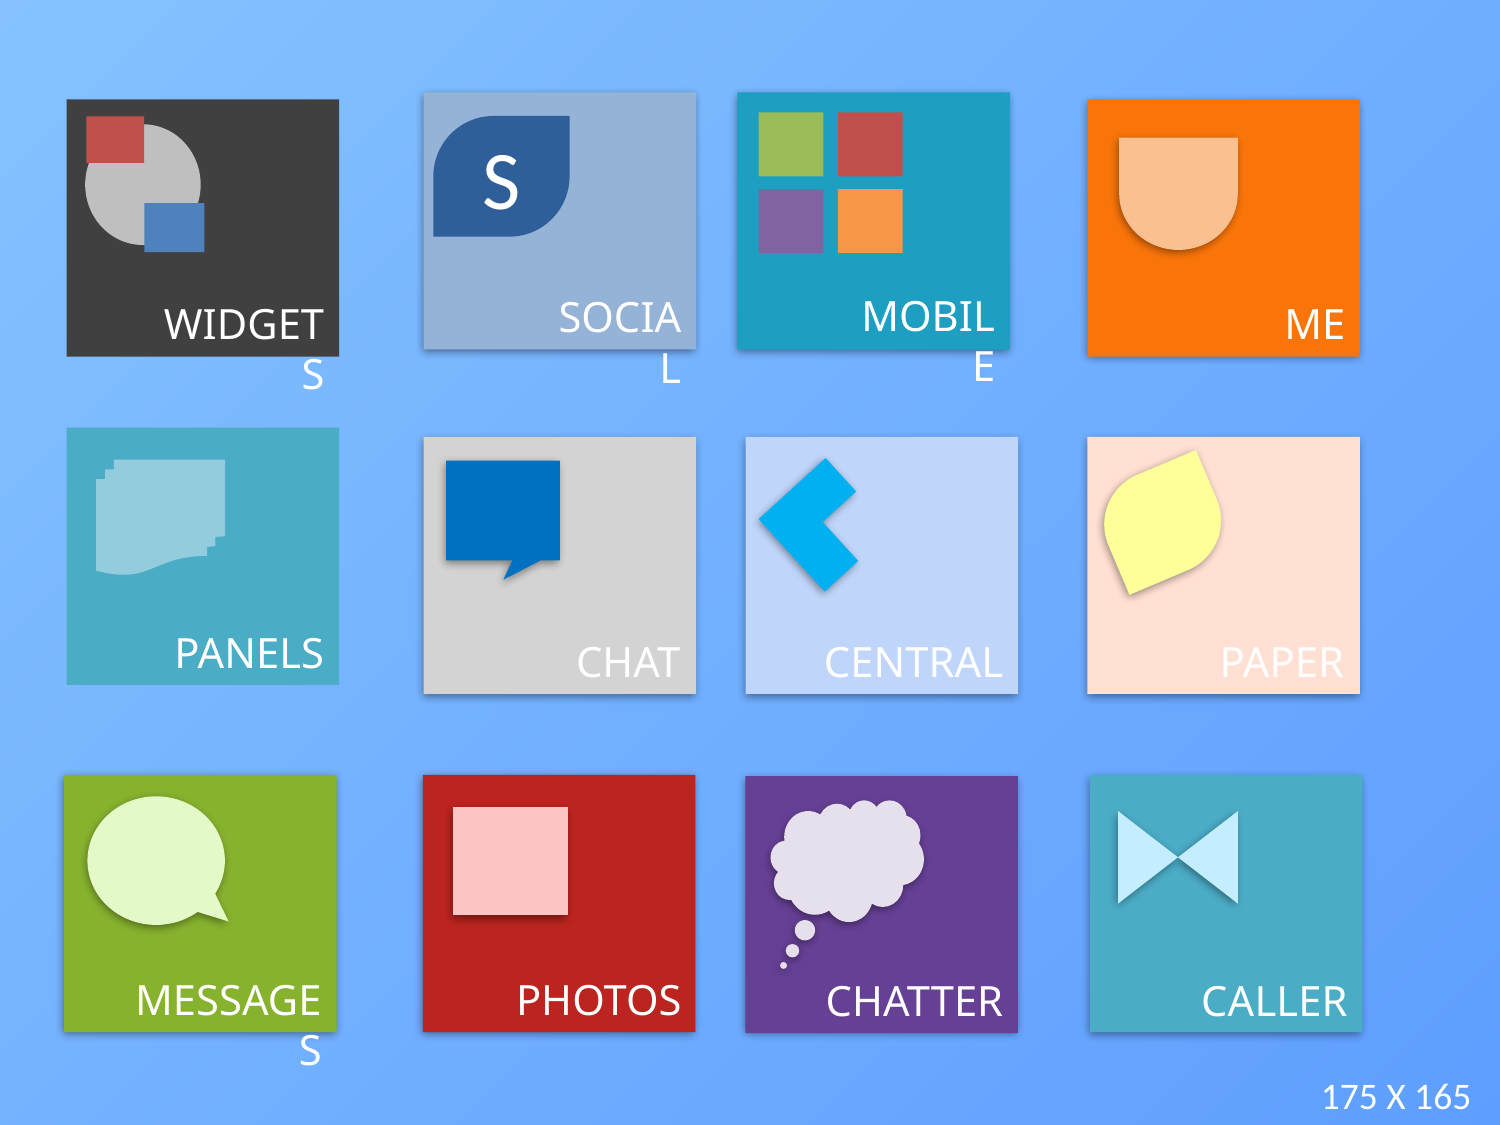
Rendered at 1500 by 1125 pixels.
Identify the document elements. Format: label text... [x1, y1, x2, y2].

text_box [1089, 774, 1363, 1034]
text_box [744, 775, 1019, 1034]
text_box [736, 91, 1011, 351]
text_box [63, 774, 338, 1033]
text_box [66, 427, 340, 686]
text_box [66, 98, 340, 358]
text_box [745, 436, 1019, 695]
text_box 175 X 165 [1306, 1064, 1500, 1125]
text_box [422, 774, 697, 1033]
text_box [423, 91, 697, 351]
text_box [1086, 98, 1361, 358]
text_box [423, 436, 697, 695]
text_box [1086, 436, 1361, 695]
